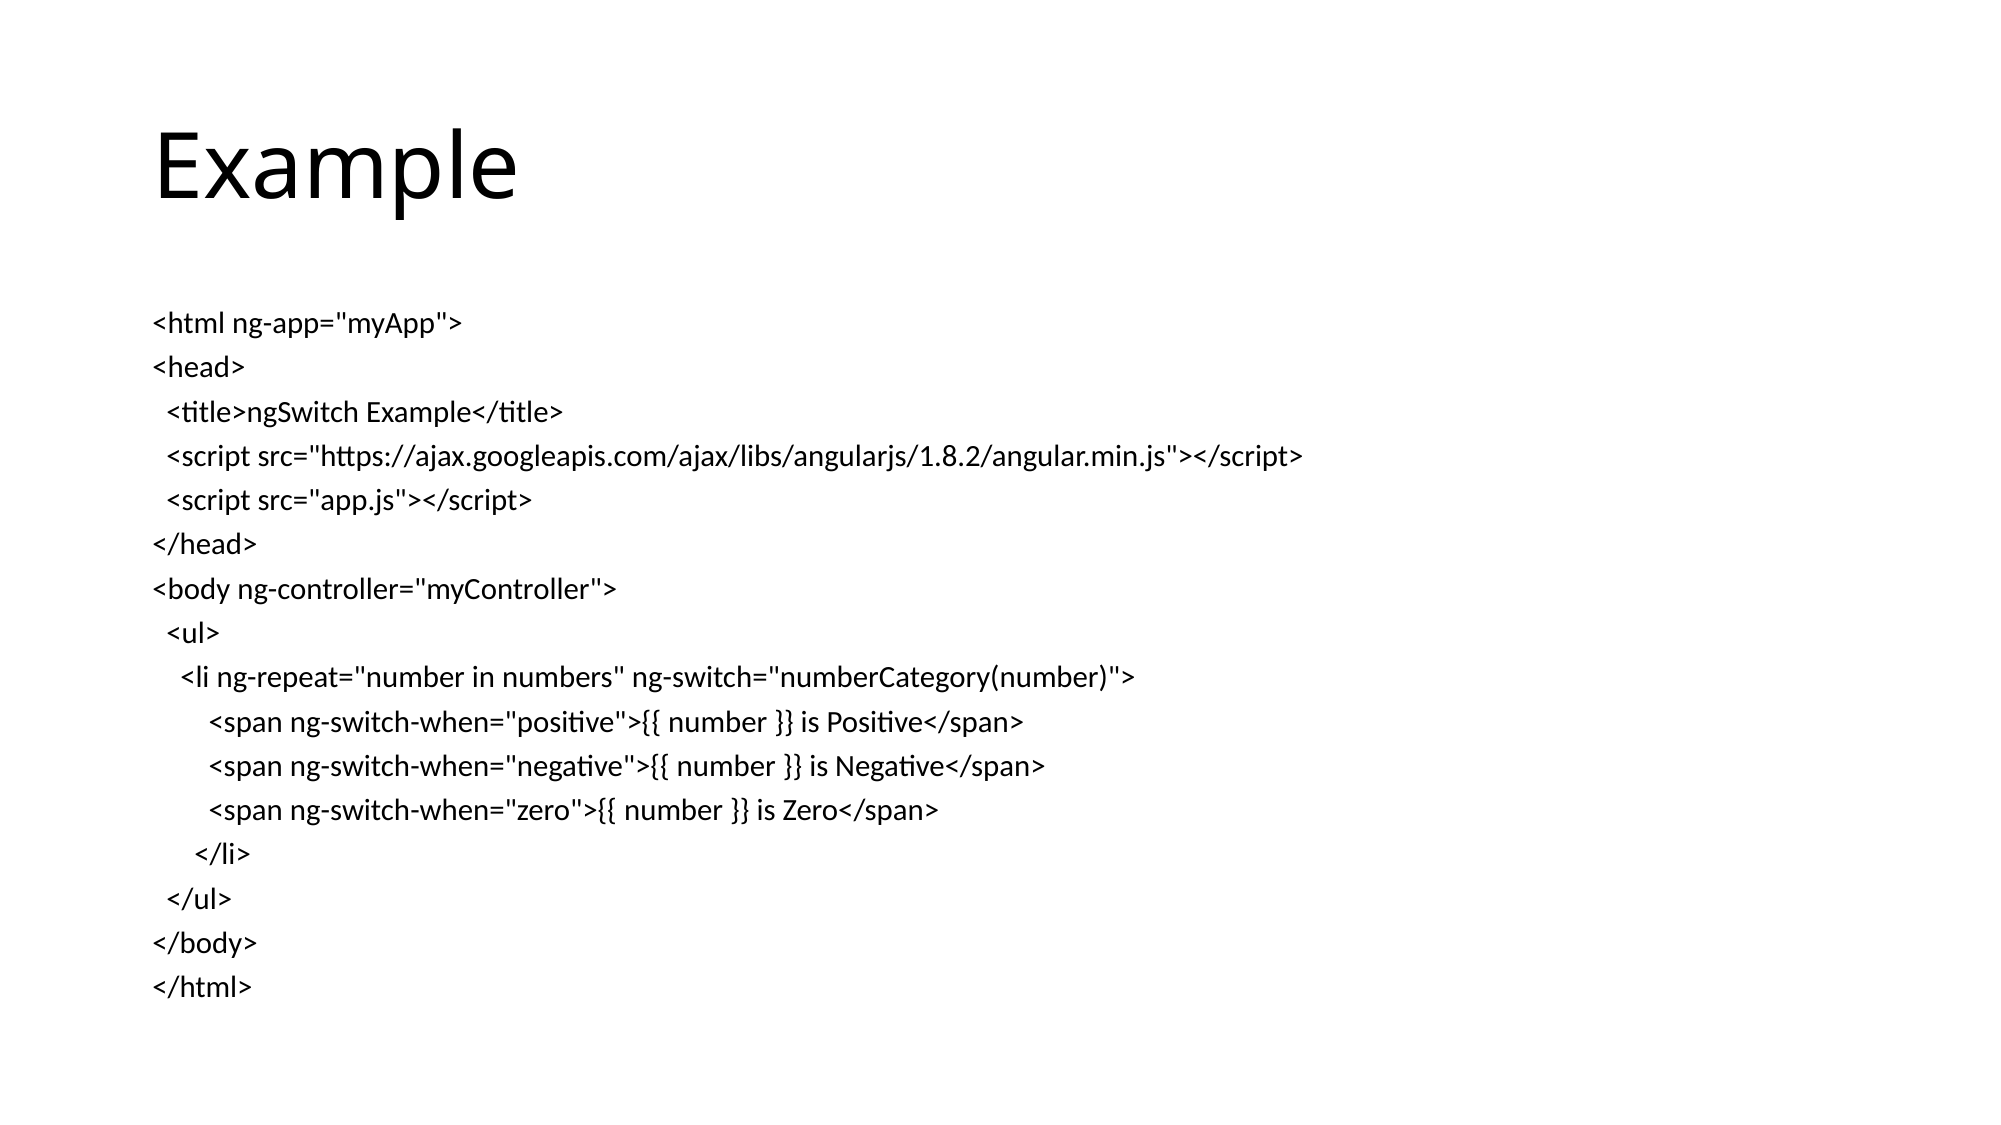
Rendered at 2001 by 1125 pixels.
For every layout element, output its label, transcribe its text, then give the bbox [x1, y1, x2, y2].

list <html ng-app="myApp"> <head> <title>ngSwitch Example</title> <script src="https://ajax.googleapis.com/ajax/libs/angularjs/1.8.2/angular.min.js"></script> <script src="app.js"></script> </head> <body ng-controller="myController"> <ul> <li ng-repeat="number in numbers" ng-switch="numberCategory(number)"> <span ng-switch-when="positive">{{ number }} is Positive</span> <span ng-switch-when="negative">{{ number }} is Negative</span> <span ng-switch-when="zero">{{ number }} is Zero</span> </li> </ul> </body> </html> [137, 299, 1863, 1014]
title Example [137, 59, 1863, 278]
